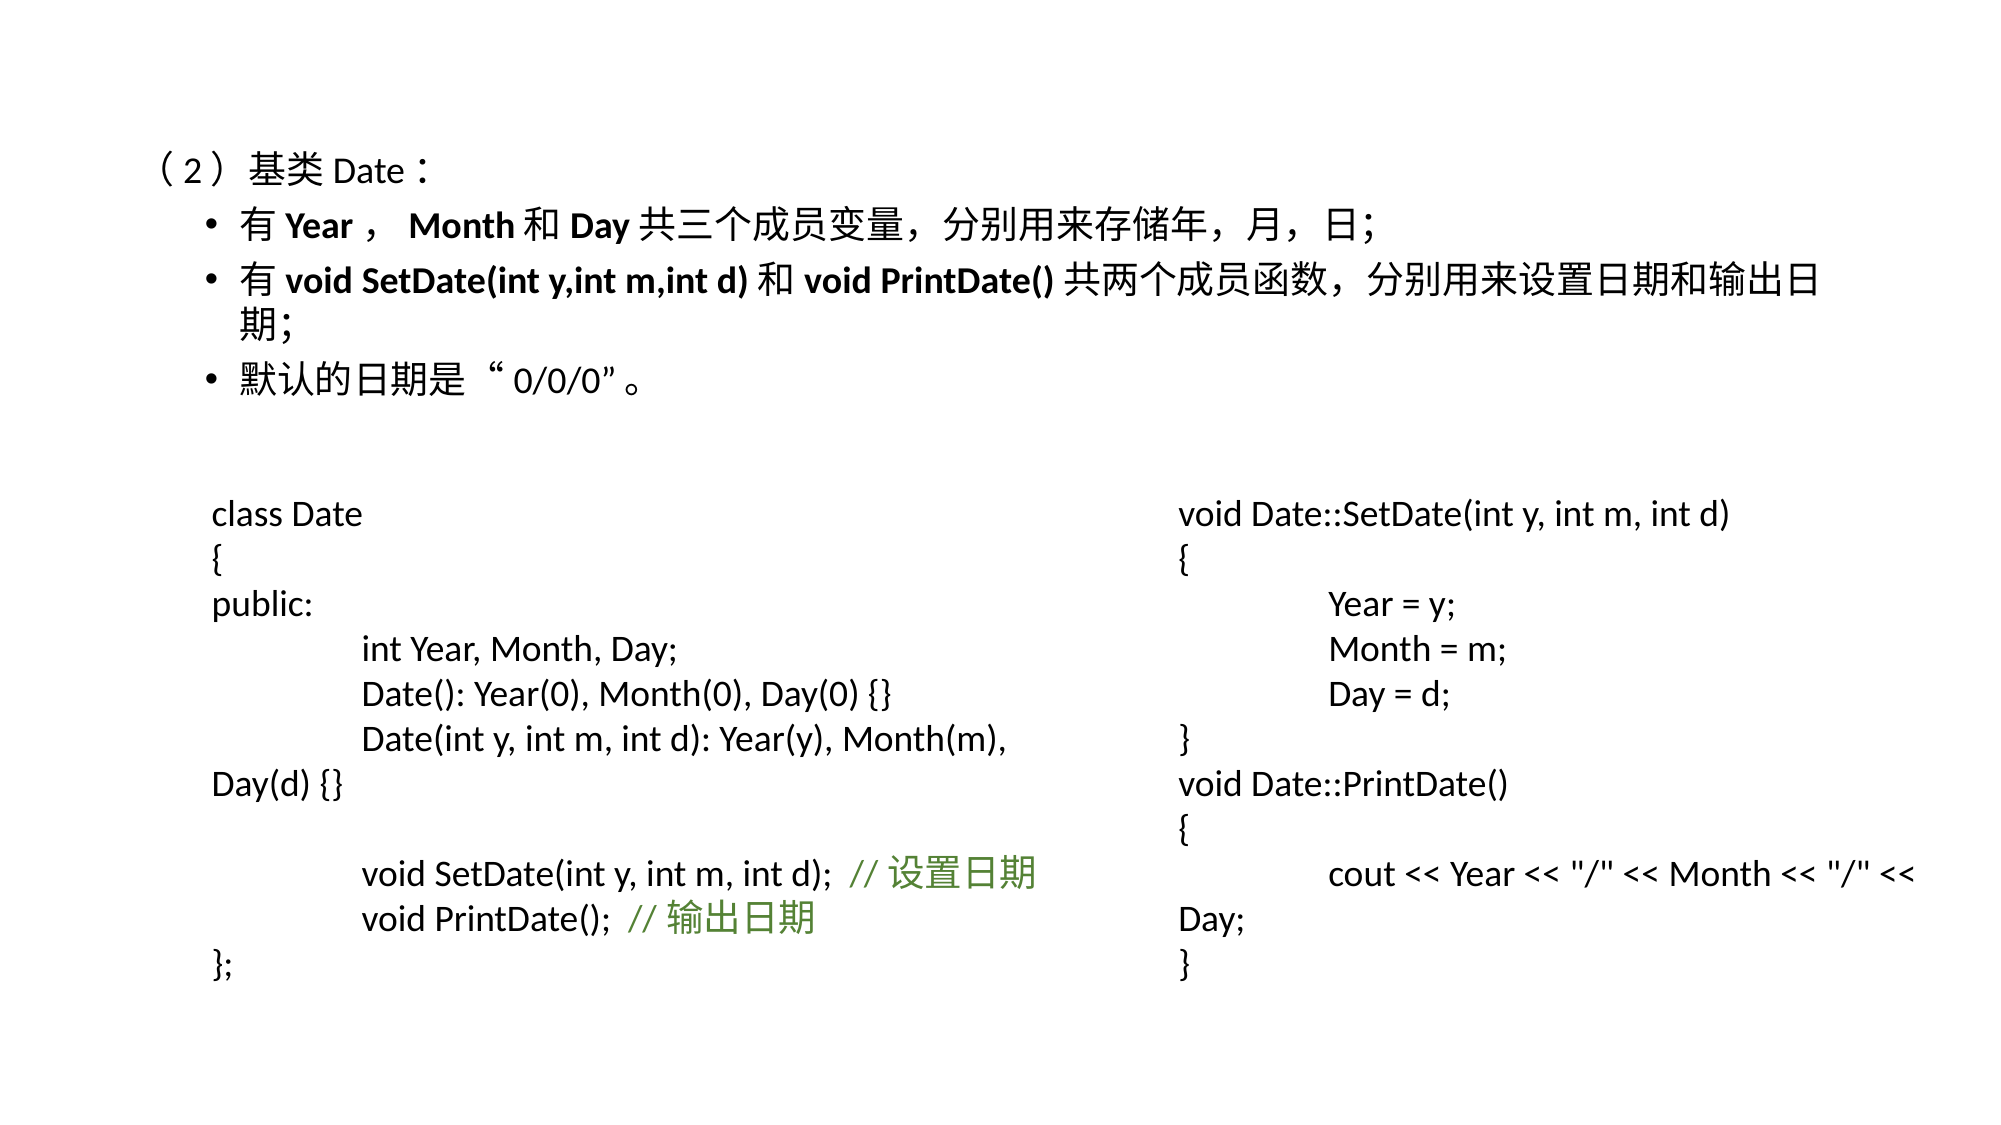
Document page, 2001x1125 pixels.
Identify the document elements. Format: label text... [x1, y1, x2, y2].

text_box class Date { public: int Year, Month, Day; Date(): Year(0), Month(0), Day(0) {} Date(int y, int m, int d): Year(y), Month(m), Day(d) {} void SetDate(int y, int m, int d); //设置日期 void PrintDate(); //输出日期 }; [121, 481, 1088, 992]
text_box void Date::SetDate(int y, int m, int d) { Year = y; Month = m; Day = d; } void Date::PrintDate() { cout << Year << "/" << Month << "/" << Day; } [1088, 481, 1949, 992]
list （2）基类Date： 有Year，Month和Day共三个成员变量，分别用来存储年，月，日； 有void SetDate(int y,int m,int d)和void PrintDate()共两个成员函数，分别用来设置日期和输出日期； 默认的日期是“0/0/0”。 [121, 137, 1847, 410]
